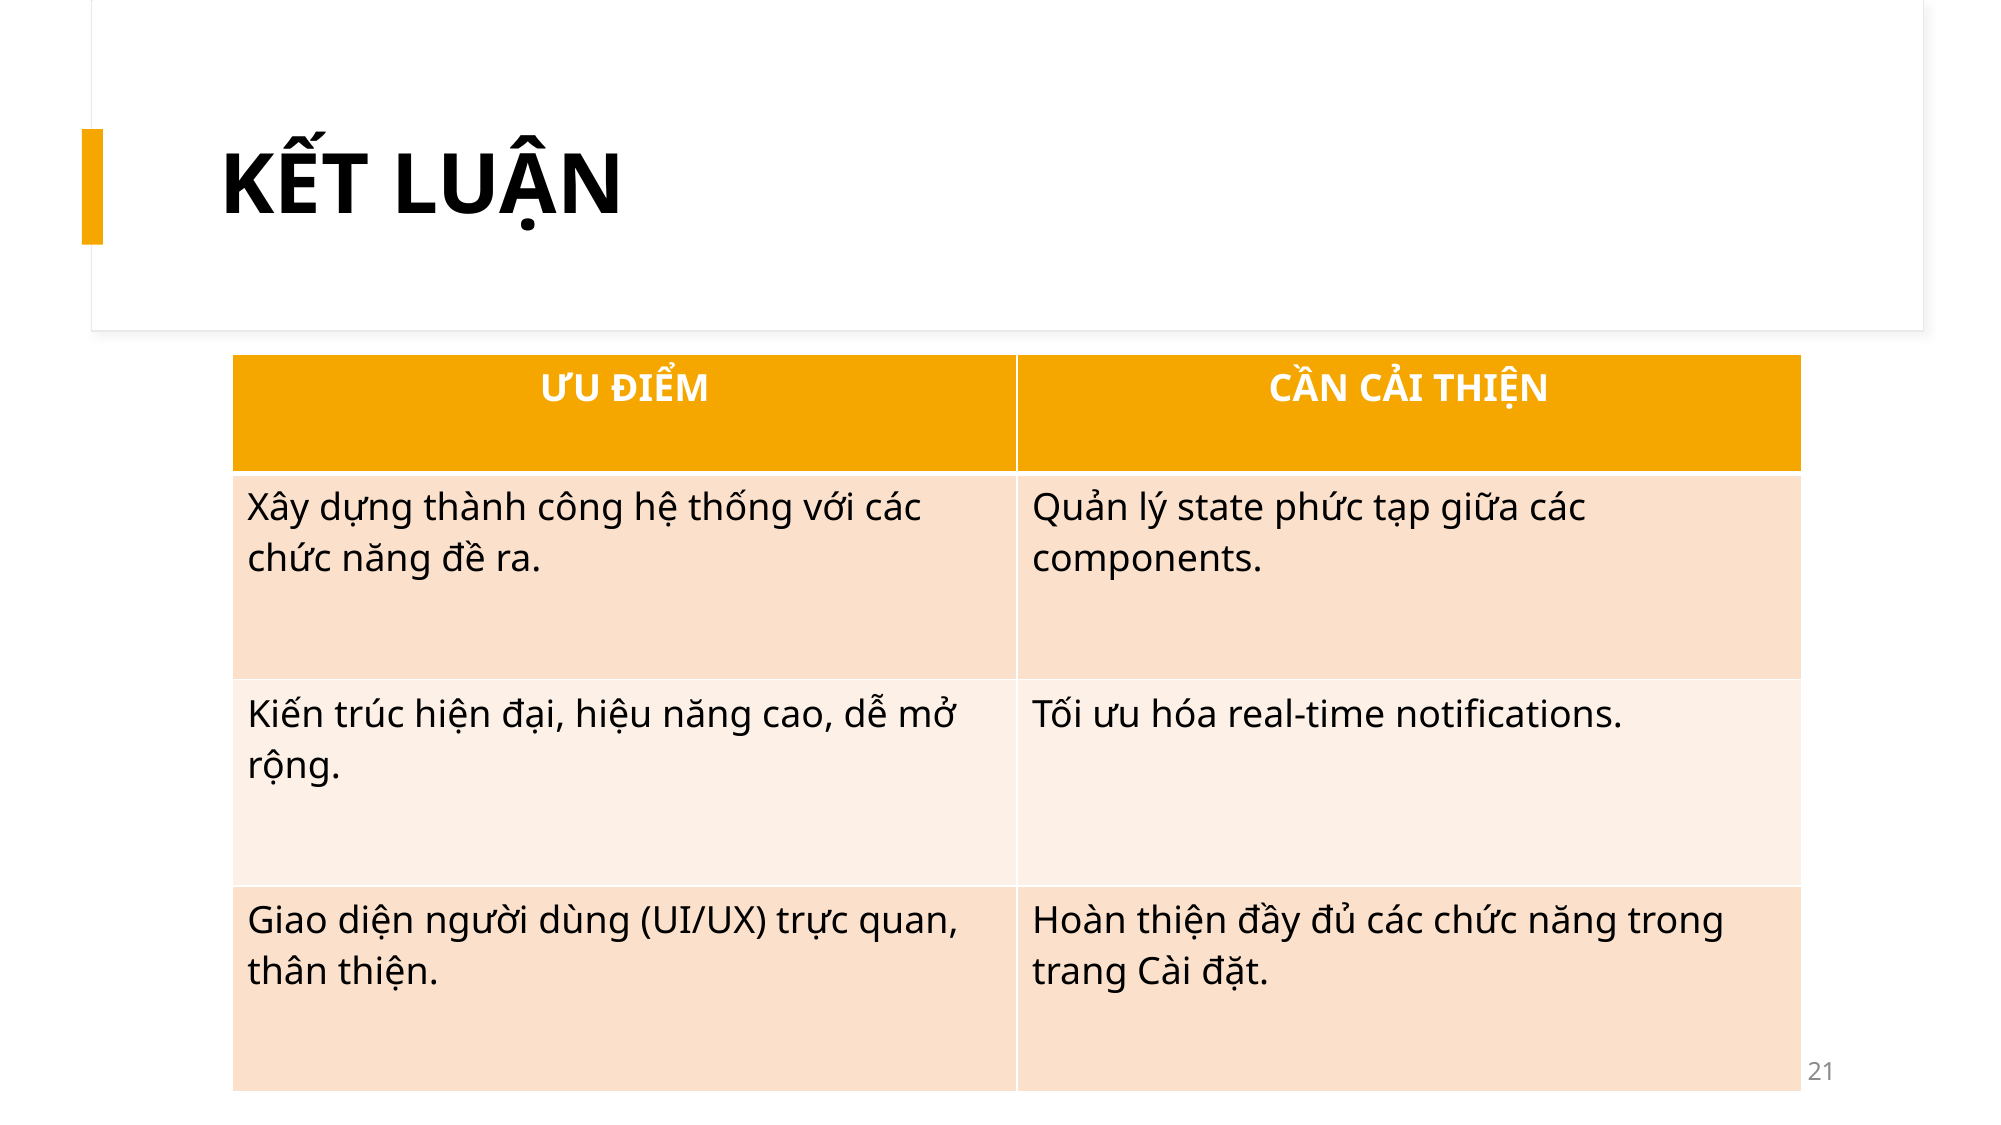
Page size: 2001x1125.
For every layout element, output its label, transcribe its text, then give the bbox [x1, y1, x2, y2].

table_cell Hoàn thiện đầy đủ các chức năng trong trang Cài đặt. [1018, 887, 1801, 1091]
title KẾT LUẬN [183, 90, 1851, 284]
table_cell Tối ưu hóa real-time notifications. [1018, 680, 1801, 885]
table_cell Quản lý state phức tạp giữa các components. [1018, 476, 1801, 679]
table_cell Giao diện người dùng (UI/UX) trực quan, thân thiện. [233, 887, 1016, 1091]
table_cell Kiến trúc hiện đại, hiệu năng cao, dễ mở rộng. [233, 680, 1016, 885]
slide_number 21 [1401, 1042, 1851, 1103]
table_header CẦN CẢI THIỆN [1018, 355, 1801, 471]
table_header ƯU ĐIỂM [233, 355, 1016, 471]
table_cell Xây dựng thành công hệ thống với các chức năng đề ra. [233, 476, 1016, 679]
